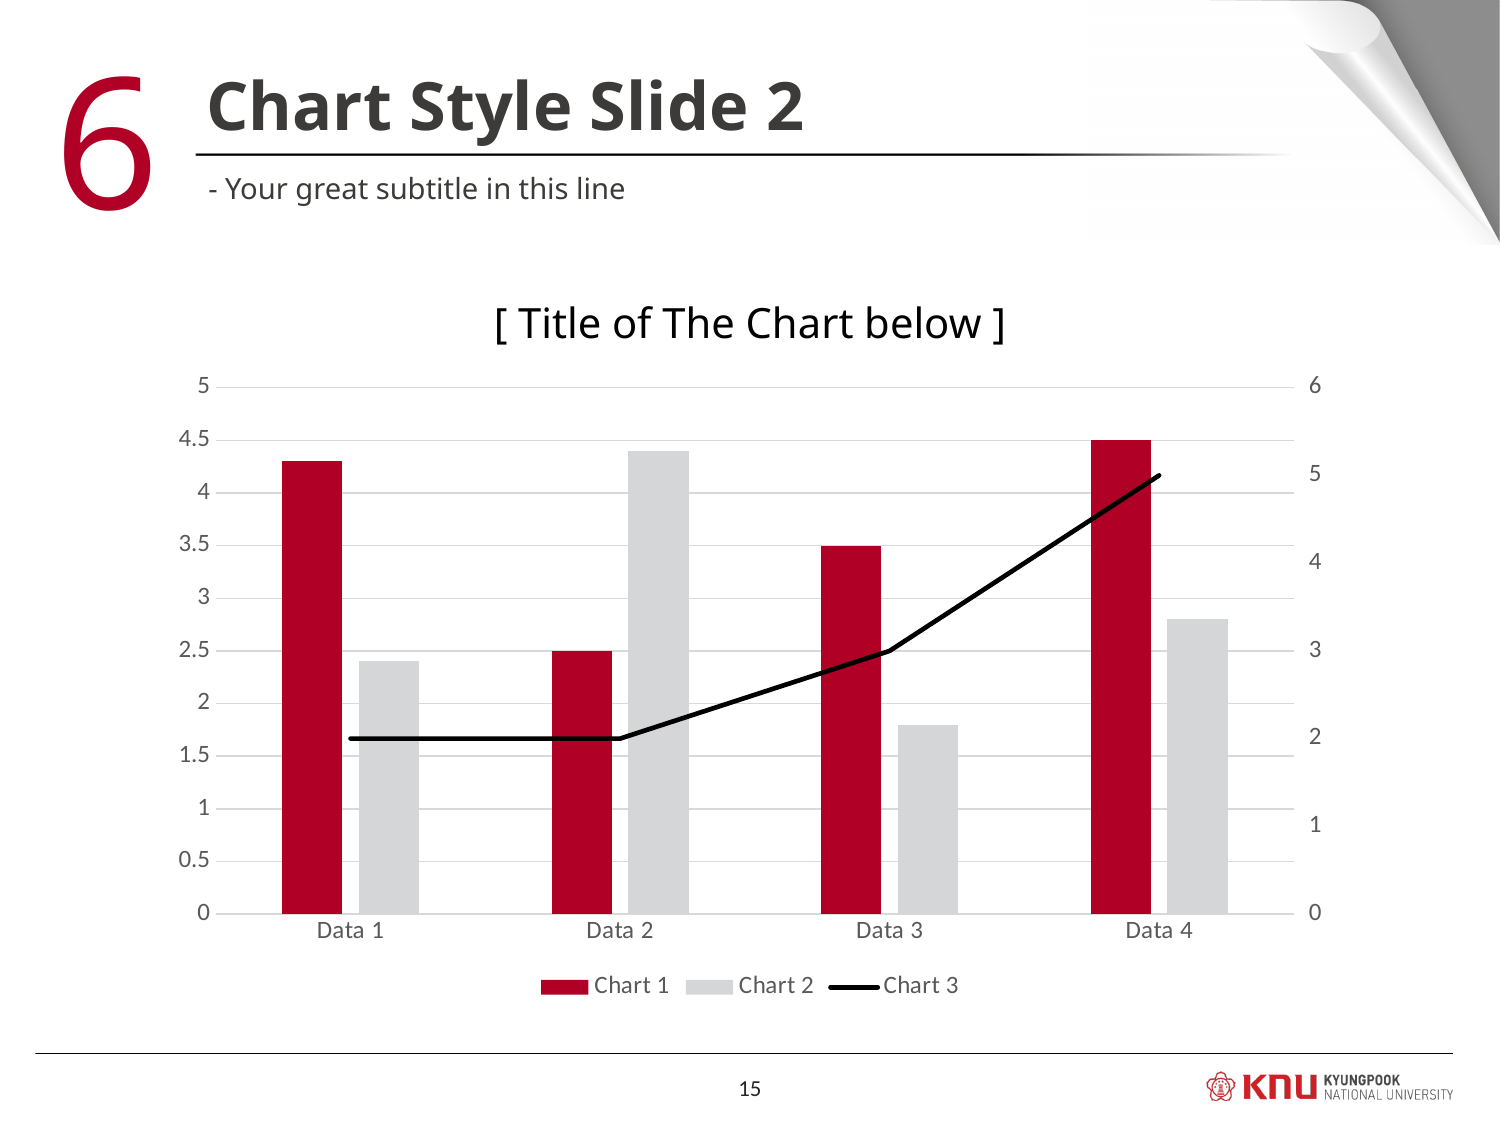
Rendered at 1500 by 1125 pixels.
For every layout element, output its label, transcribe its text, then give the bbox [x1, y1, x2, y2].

text_box Chart Style Slide 2 [191, 56, 820, 152]
slide_number 15 [581, 1066, 919, 1125]
chart [154, 362, 1346, 1006]
text_box [ Title of The Chart below ] [478, 288, 1022, 354]
picture [1082, 0, 1500, 245]
picture [1206, 1071, 1453, 1101]
text_box 6 [39, 19, 174, 254]
text_box - Your great subtitle in this line [193, 162, 642, 213]
